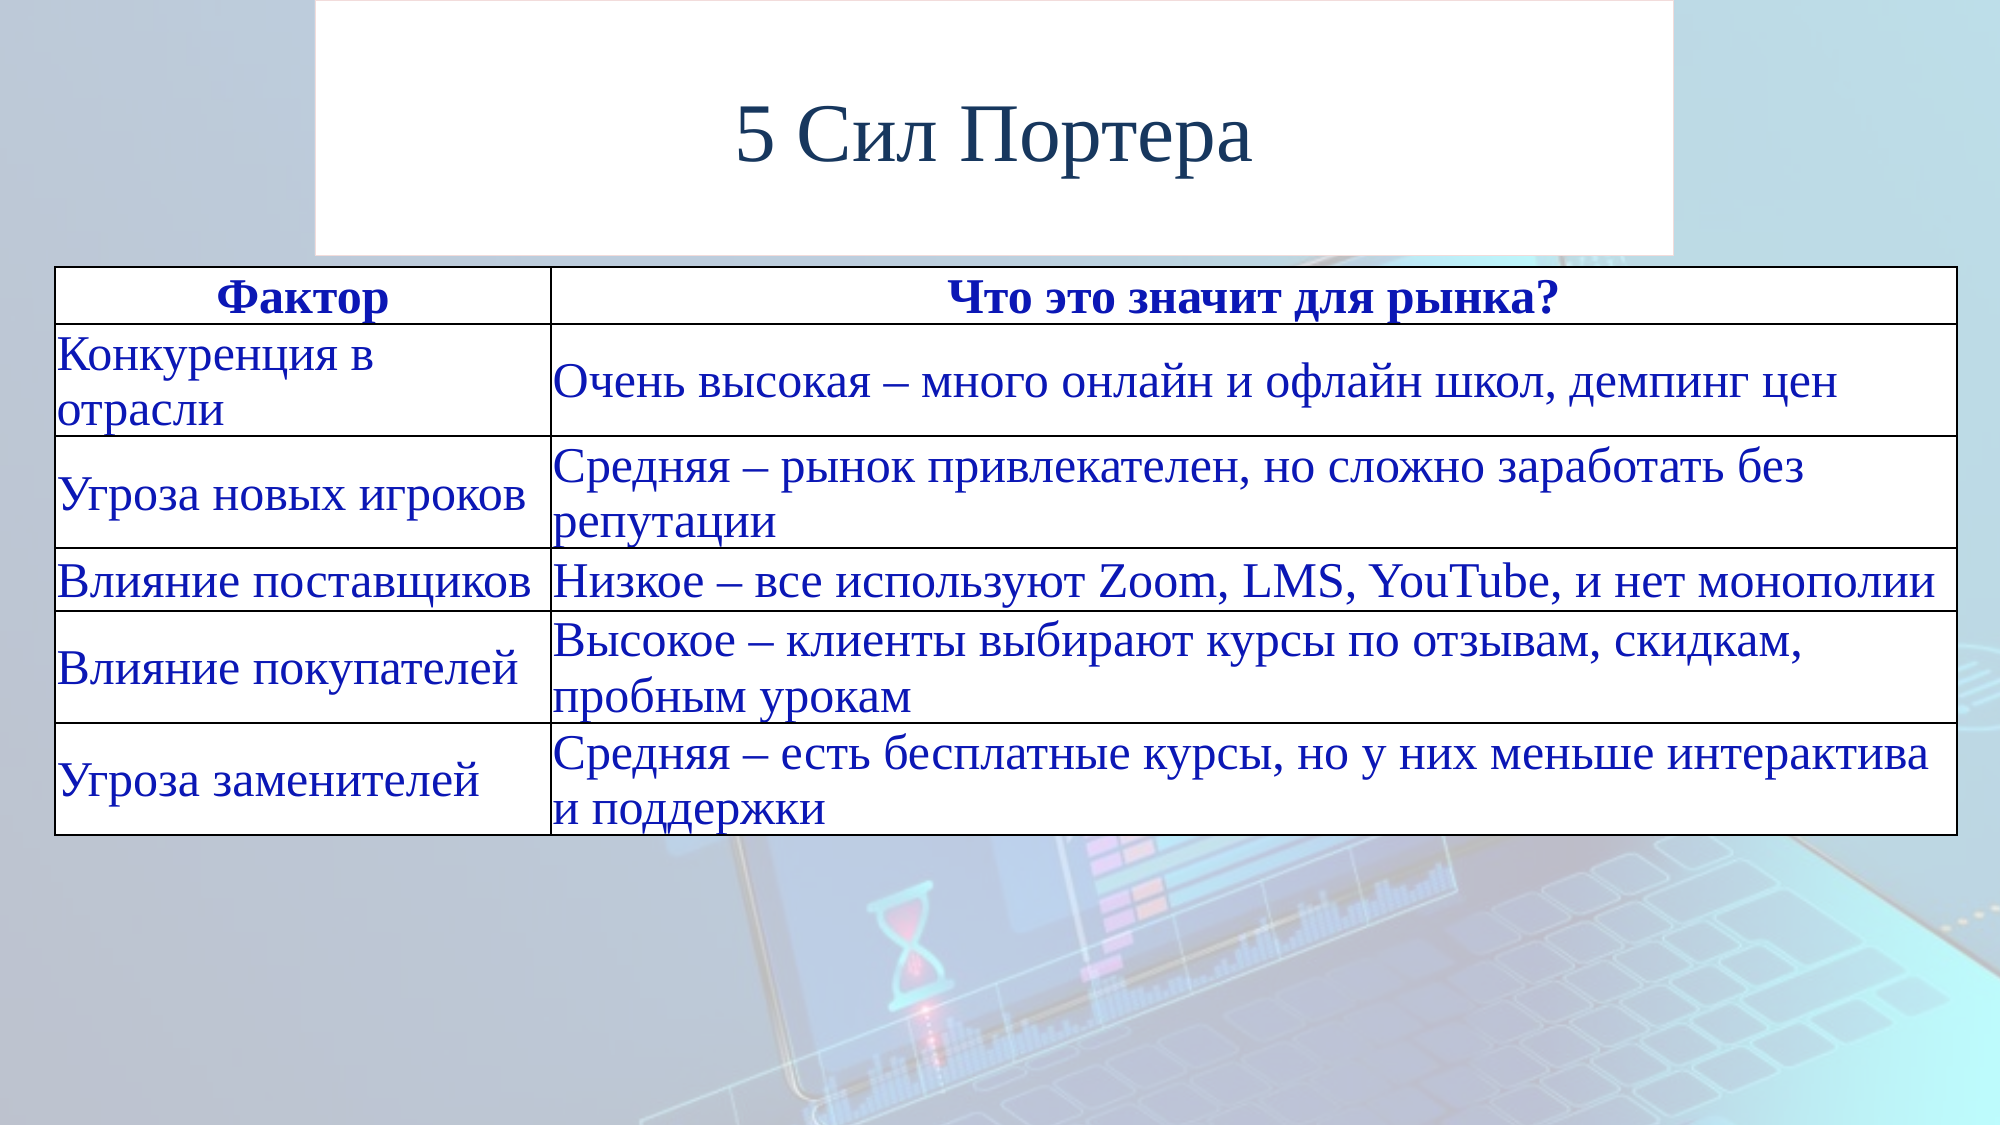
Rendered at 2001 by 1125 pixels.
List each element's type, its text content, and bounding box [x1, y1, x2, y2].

table_cell Угроза новых игроков [56, 437, 550, 547]
table_cell Низкое – все используют Zoom, LMS, YouTube, и нет монополии [552, 549, 1956, 610]
table_cell Влияние поставщиков [56, 549, 550, 610]
table_cell Очень высокая – много онлайн и офлайн школ, демпинг цен [552, 325, 1956, 435]
table_cell Средняя – есть бесплатные курсы, но у них меньше интерактива и поддержки [552, 724, 1956, 834]
table_header Фактор [56, 268, 550, 323]
table_cell Влияние покупателей [56, 612, 550, 722]
table_cell Конкуренция в отрасли [56, 325, 550, 435]
table_cell Угроза заменителей [56, 724, 550, 834]
table_cell Средняя – рынок привлекателен, но сложно заработать без репутации [552, 437, 1956, 547]
table_cell Высокое – клиенты выбирают курсы по отзывам, скидкам, пробным урокам [552, 612, 1956, 722]
table_header Что это значит для рынка? [552, 268, 1956, 323]
title 5 Сил Портера [314, 0, 1674, 256]
